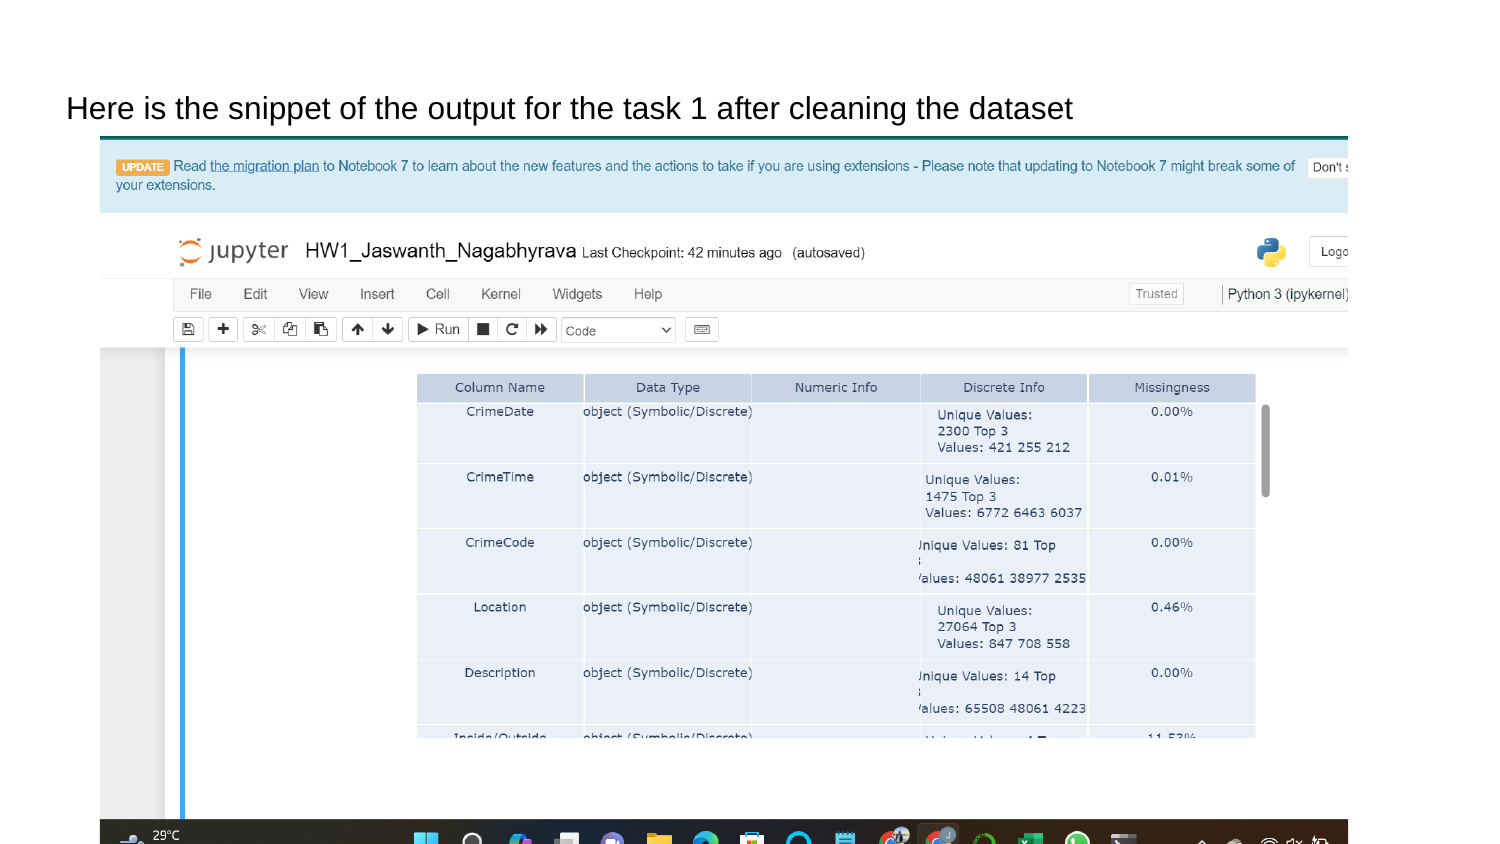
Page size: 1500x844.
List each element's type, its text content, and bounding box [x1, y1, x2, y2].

picture [791, 836, 807, 844]
picture [99, 136, 1349, 844]
title Here is the snippet of the output for the task 1 after cleaning the dataset [51, 72, 1449, 167]
